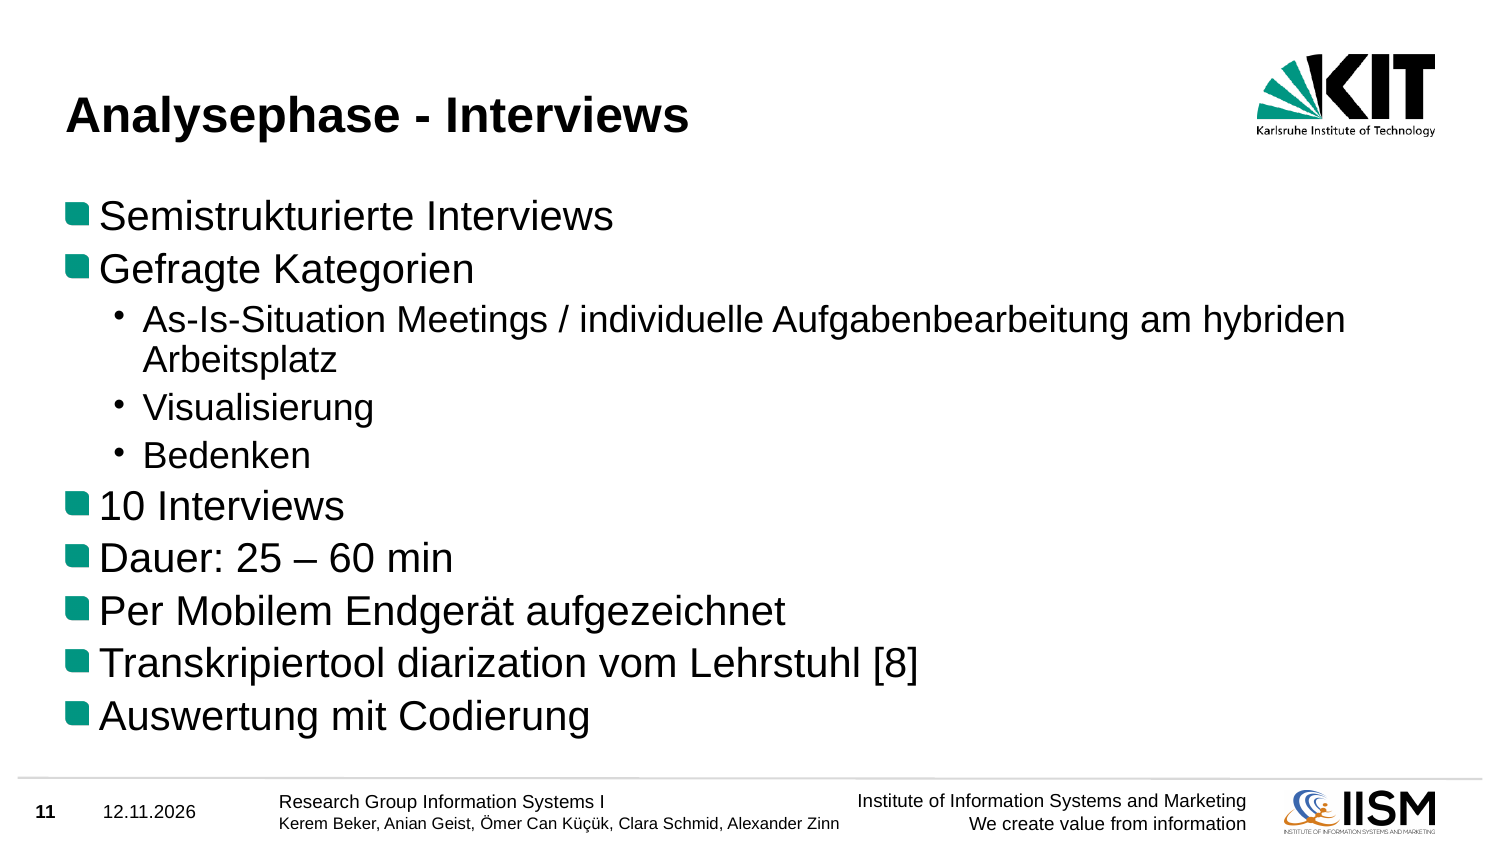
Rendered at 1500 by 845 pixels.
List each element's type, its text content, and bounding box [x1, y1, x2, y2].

picture [65, 596, 89, 623]
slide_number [102, 778, 272, 844]
picture [1284, 790, 1435, 834]
list Semistrukturierte Interviews Gefragte Kategorien As-Is-Situation Meetings / individuelle Aufgabenbearbeitung am hybriden Arbeitsplatz Visualisierung Bedenken 10 Interviews Dauer: 25 – 60 min Per Mobilem Endgerät aufgezeichnet Transkripiertool diarization vom Lehrstuhl [8] Auswertung mit Codierung [65, 194, 1435, 747]
picture [65, 701, 89, 728]
picture [65, 649, 89, 675]
picture [65, 491, 89, 518]
picture [1257, 54, 1435, 137]
picture [65, 254, 89, 281]
picture [65, 544, 89, 570]
title Analysephase - Interviews [64, 48, 1192, 144]
picture [65, 202, 89, 228]
slide_number 11 [35, 778, 89, 844]
